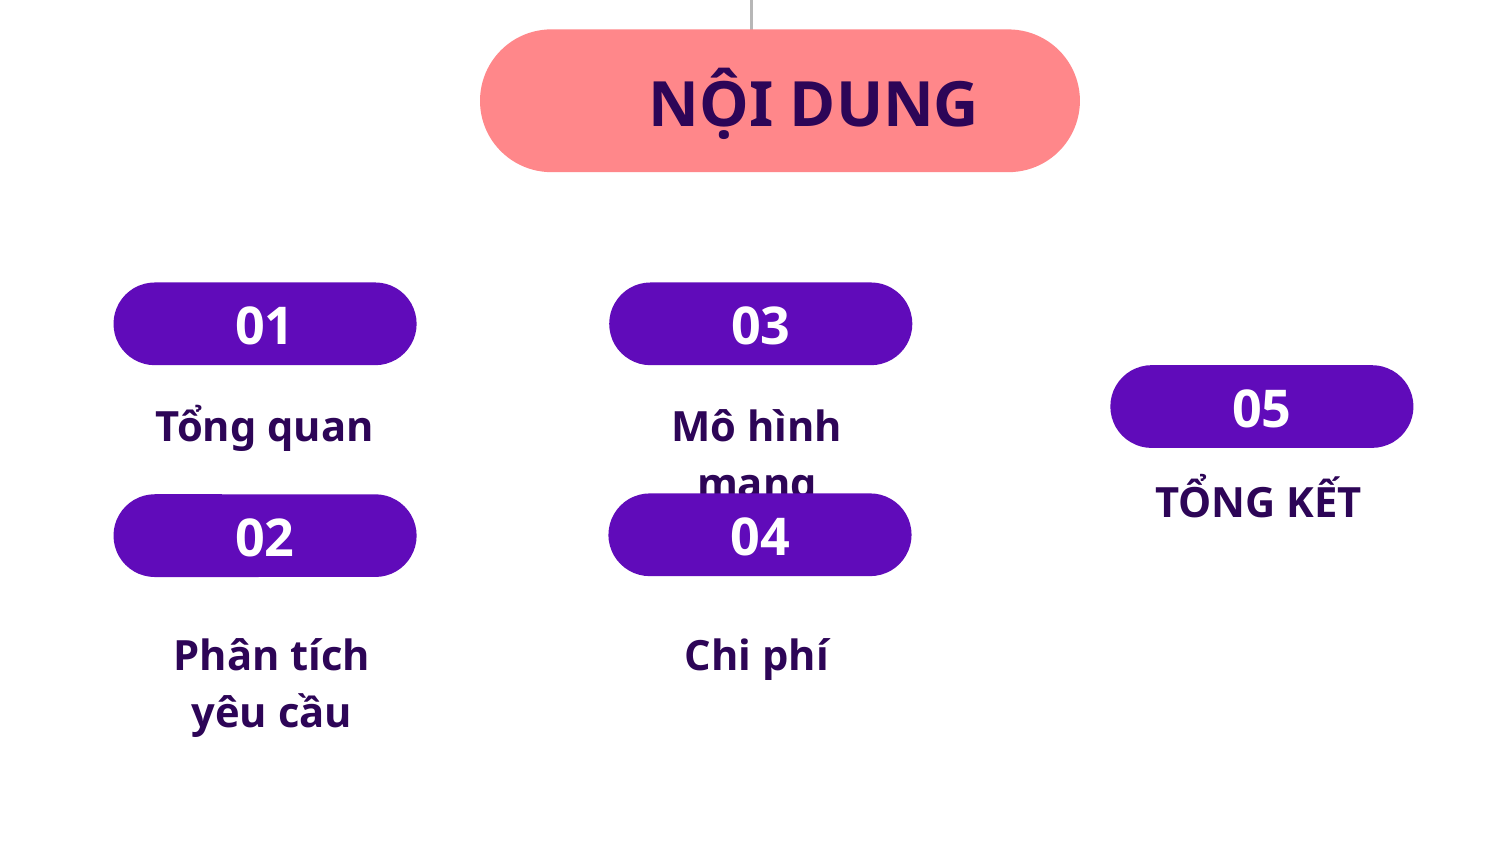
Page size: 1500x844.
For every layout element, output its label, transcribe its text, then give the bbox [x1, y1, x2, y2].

subtitle Tổng quan [110, 377, 421, 479]
subtitle Mô hình mạng [602, 377, 913, 479]
text_box 03 [609, 282, 913, 366]
subtitle Phân tích yêu cầu [116, 606, 427, 708]
text_box 04 [608, 493, 912, 577]
title NỘI DUNG [633, 35, 1194, 168]
text_box [755, 29, 1037, 35]
text_box 05 [1110, 365, 1414, 448]
text_box Chi phí [602, 606, 913, 708]
text_box 01 [113, 282, 417, 366]
text_box 02 [113, 494, 417, 578]
text_box [480, 29, 1033, 173]
text_box TỔNG KẾT [1103, 453, 1414, 555]
